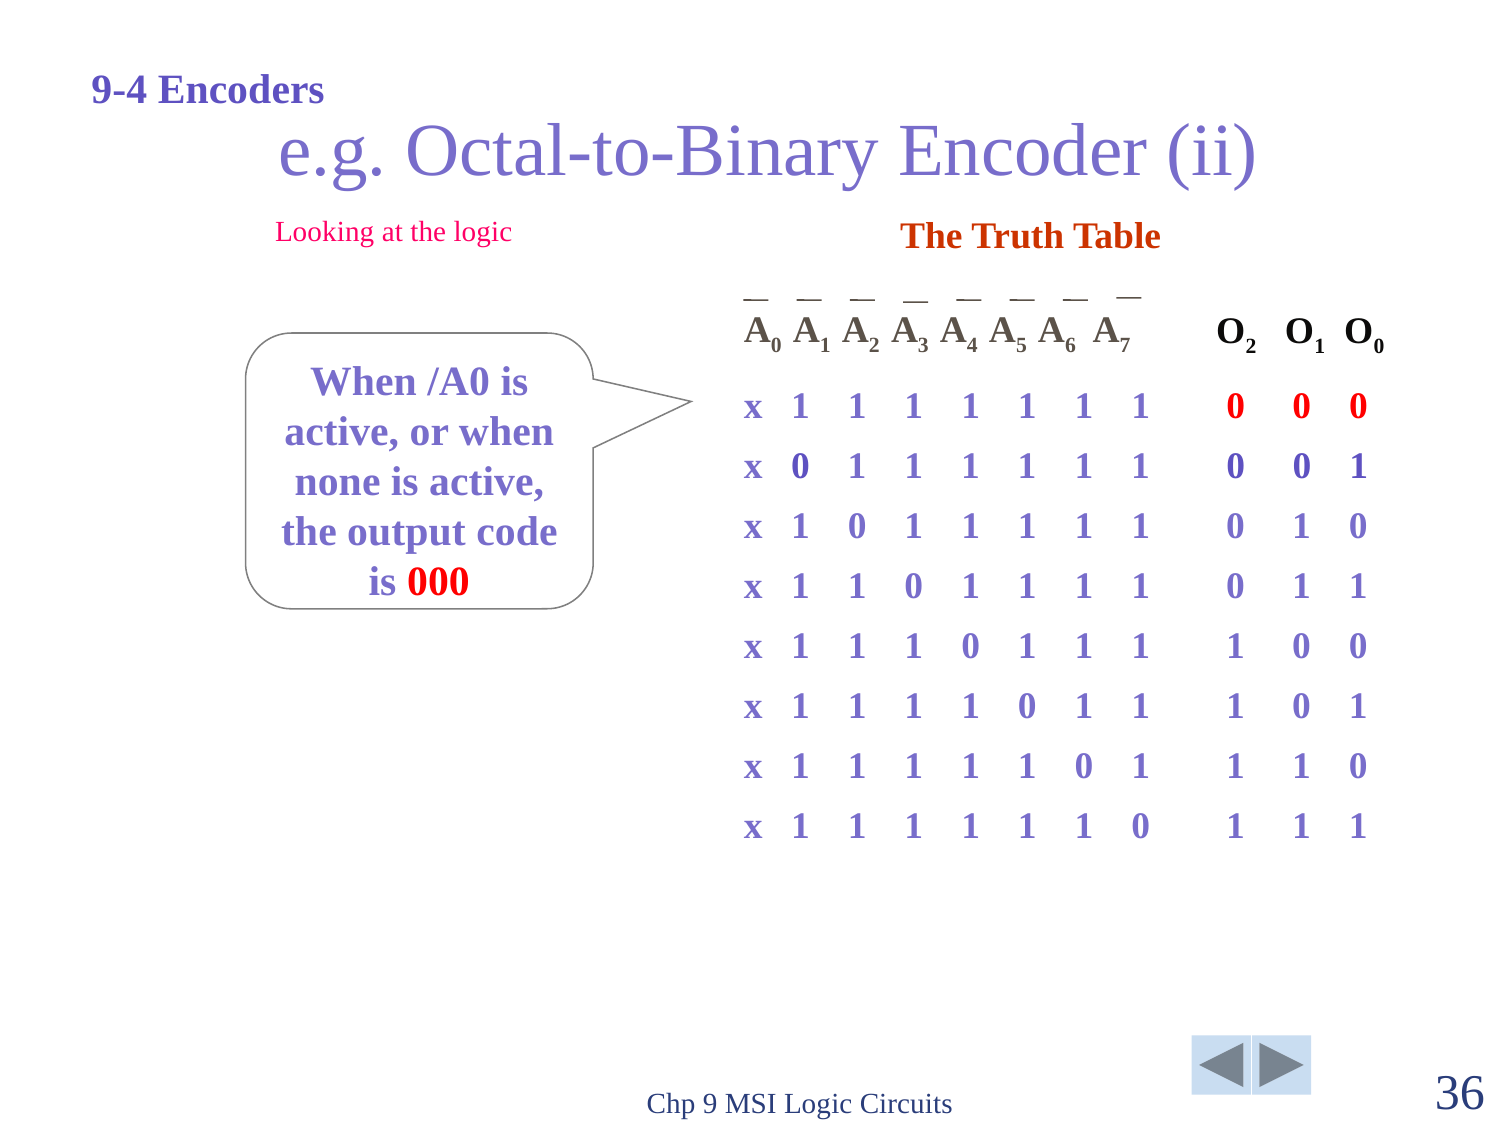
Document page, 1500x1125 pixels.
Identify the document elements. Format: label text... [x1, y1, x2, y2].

text_box The Truth Table [885, 203, 1177, 264]
footer Chp 9 MSI Logic Circuits [562, 1052, 1038, 1125]
text_box x 1 1 1 1 1 1 1 0 0 0 x 0 1 1 1 1 1 1 0 0 1 x 1 0 1 1 1 1 1 0 1 0 x 1 1 0 1 1 1 1 0 1 1 x 1 1 1 0 1 1 1 1 0 0 x 1 1 1 1 0 1 1 1 0 1 x 1 1 1 1 1 0 1 1 1 0 x 1 1 1 1 1 1 0 1 1 1 [729, 373, 1458, 854]
title e.g. Octal-to-Binary Encoder (ii) [130, 98, 1406, 196]
text_box 9-4 Encoders [76, 54, 353, 120]
text_box Looking at the logic [260, 204, 528, 255]
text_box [743, 297, 1142, 303]
text_box O2 O1 O0 [1201, 298, 1452, 365]
text_box A0 A1 A2 A3 A4 A5 A6 A7 [729, 297, 1220, 364]
slide_number 36 [1350, 1052, 1500, 1125]
text_box When /A0 is active, or when none is active, the output code is 000 [245, 333, 692, 609]
